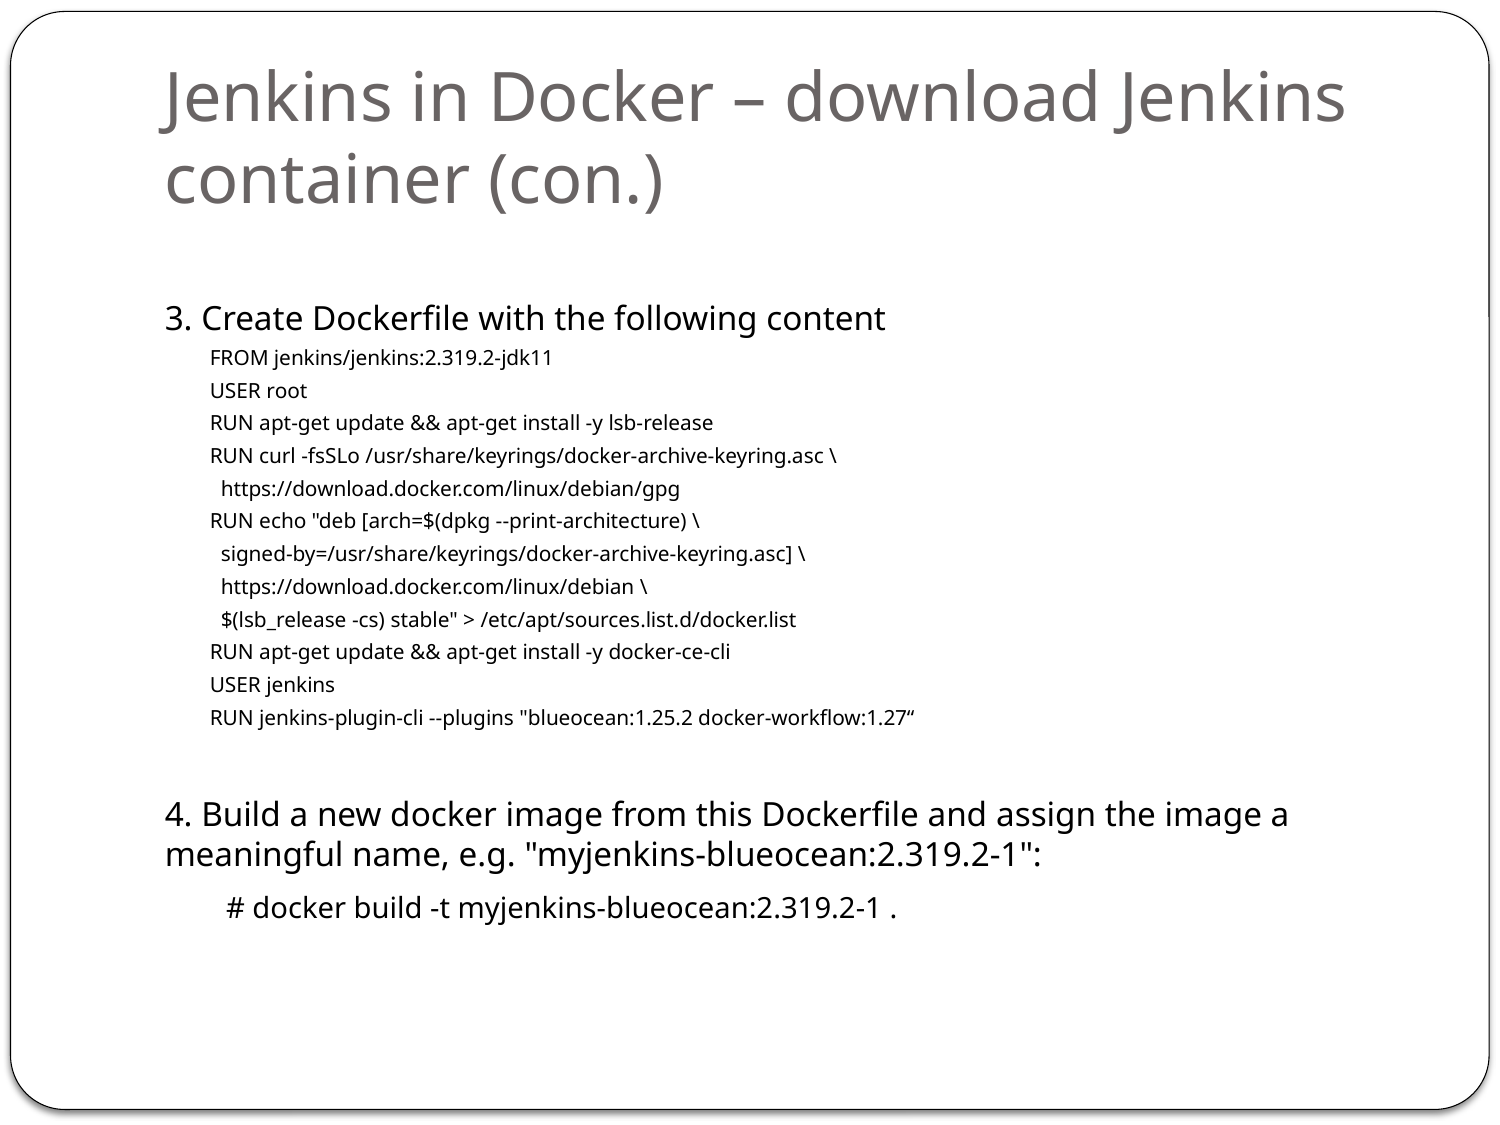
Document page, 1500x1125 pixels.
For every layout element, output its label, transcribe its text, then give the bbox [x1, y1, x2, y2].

title Jenkins in Docker – download Jenkins container (con.) [150, 45, 1425, 233]
list 3. Create Dockerfile with the following content FROM jenkins/jenkins:2.319.2-jdk11 USER root RUN apt-get update && apt-get install -y lsb-release RUN curl -fsSLo /usr/share/keyrings/docker-archive-keyring.asc \ https://download.docker.com/linux/debian/gpg RUN echo "deb [arch=$(dpkg --print-architecture) \ signed-by=/usr/share/keyrings/docker-archive-keyring.asc] \ https://download.docker.com/linux/debian \ $(lsb_release -cs) stable" > /etc/apt/sources.list.d/docker.list RUN apt-get update && apt-get install -y docker-ce-cli USER jenkins RUN jenkins-plugin-cli --plugins "blueocean:1.25.2 docker-workflow:1.27“ 4. Build a new docker image from this Dockerfile and assign the image a meaningful name, e.g. "myjenkins-blueocean:2.319.2-1": # docker build -t myjenkins-blueocean:2.319.2-1 . [150, 237, 1425, 988]
